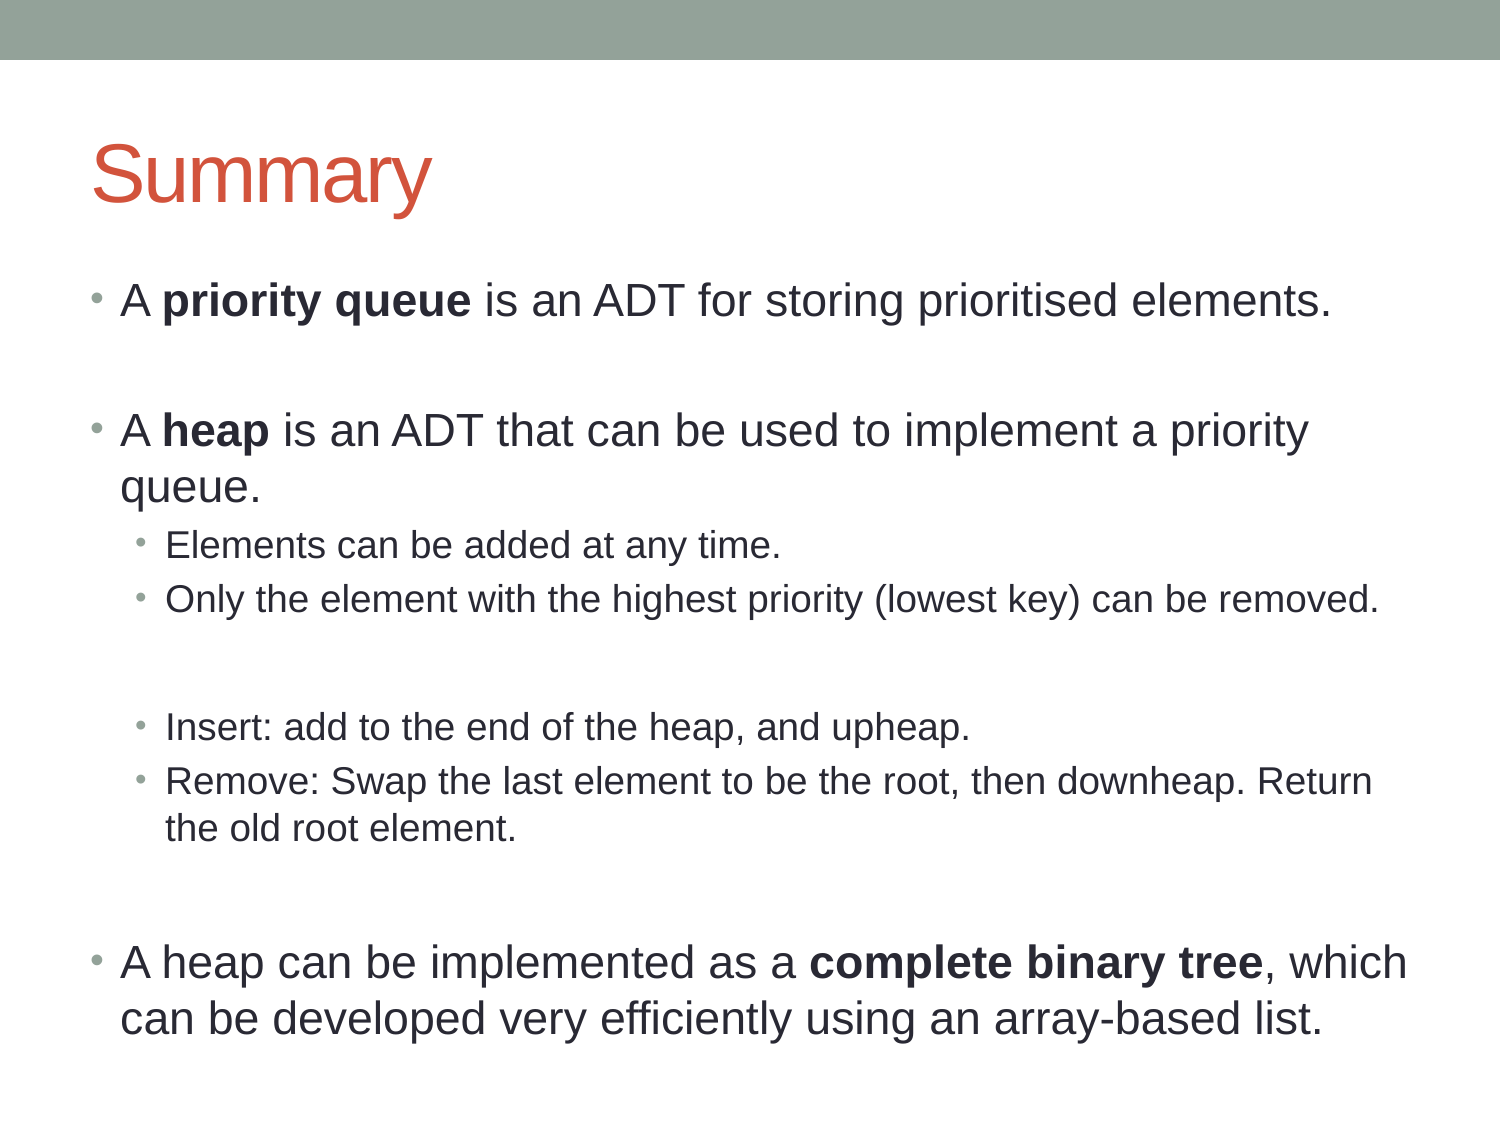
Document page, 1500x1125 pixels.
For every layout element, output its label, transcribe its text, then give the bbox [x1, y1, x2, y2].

list A priority queue is an ADT for storing prioritised elements. A heap is an ADT that can be used to implement a priority queue. Elements can be added at any time. Only the element with the highest priority (lowest key) can be removed. Insert: add to the end of the heap, and upheap. Remove: Swap the last element to be the root, then downheap. Return the old root element. A heap can be implemented as a complete binary tree, which can be developed very efficiently using an array-based list. [75, 262, 1425, 1063]
title Summary [75, 87, 1425, 250]
